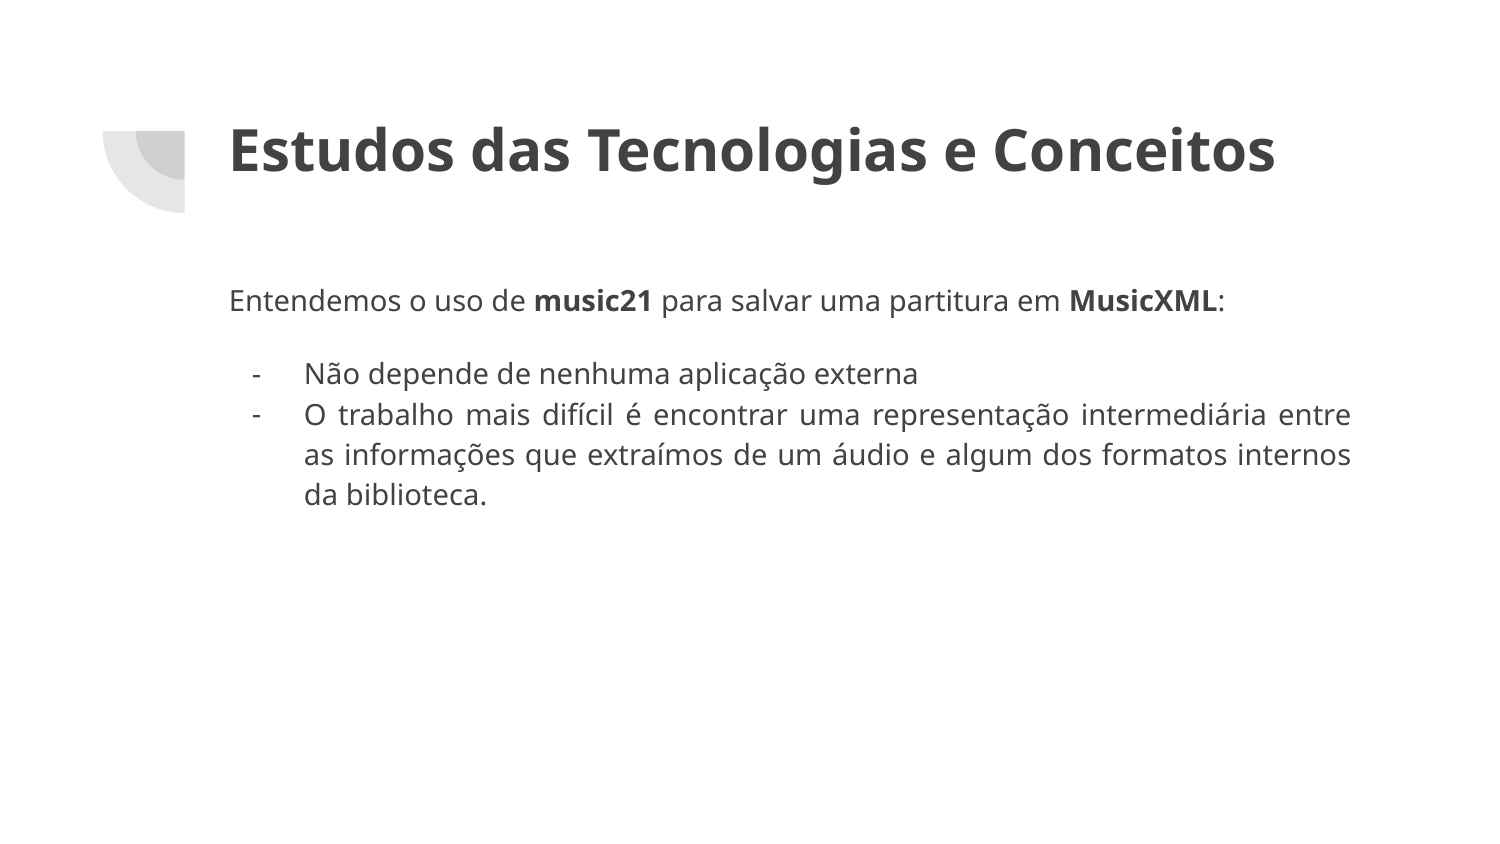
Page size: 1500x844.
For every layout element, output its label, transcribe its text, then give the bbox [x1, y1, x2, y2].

title Estudos das Tecnologias e Conceitos [213, 98, 1368, 262]
list Entendemos o uso de music21 para salvar uma partitura em MusicXML: Não depende de nenhuma aplicação externa O trabalho mais difícil é encontrar uma representação intermediária entre as informações que extraímos de um áudio e algum dos formatos internos da biblioteca. [213, 262, 1368, 744]
